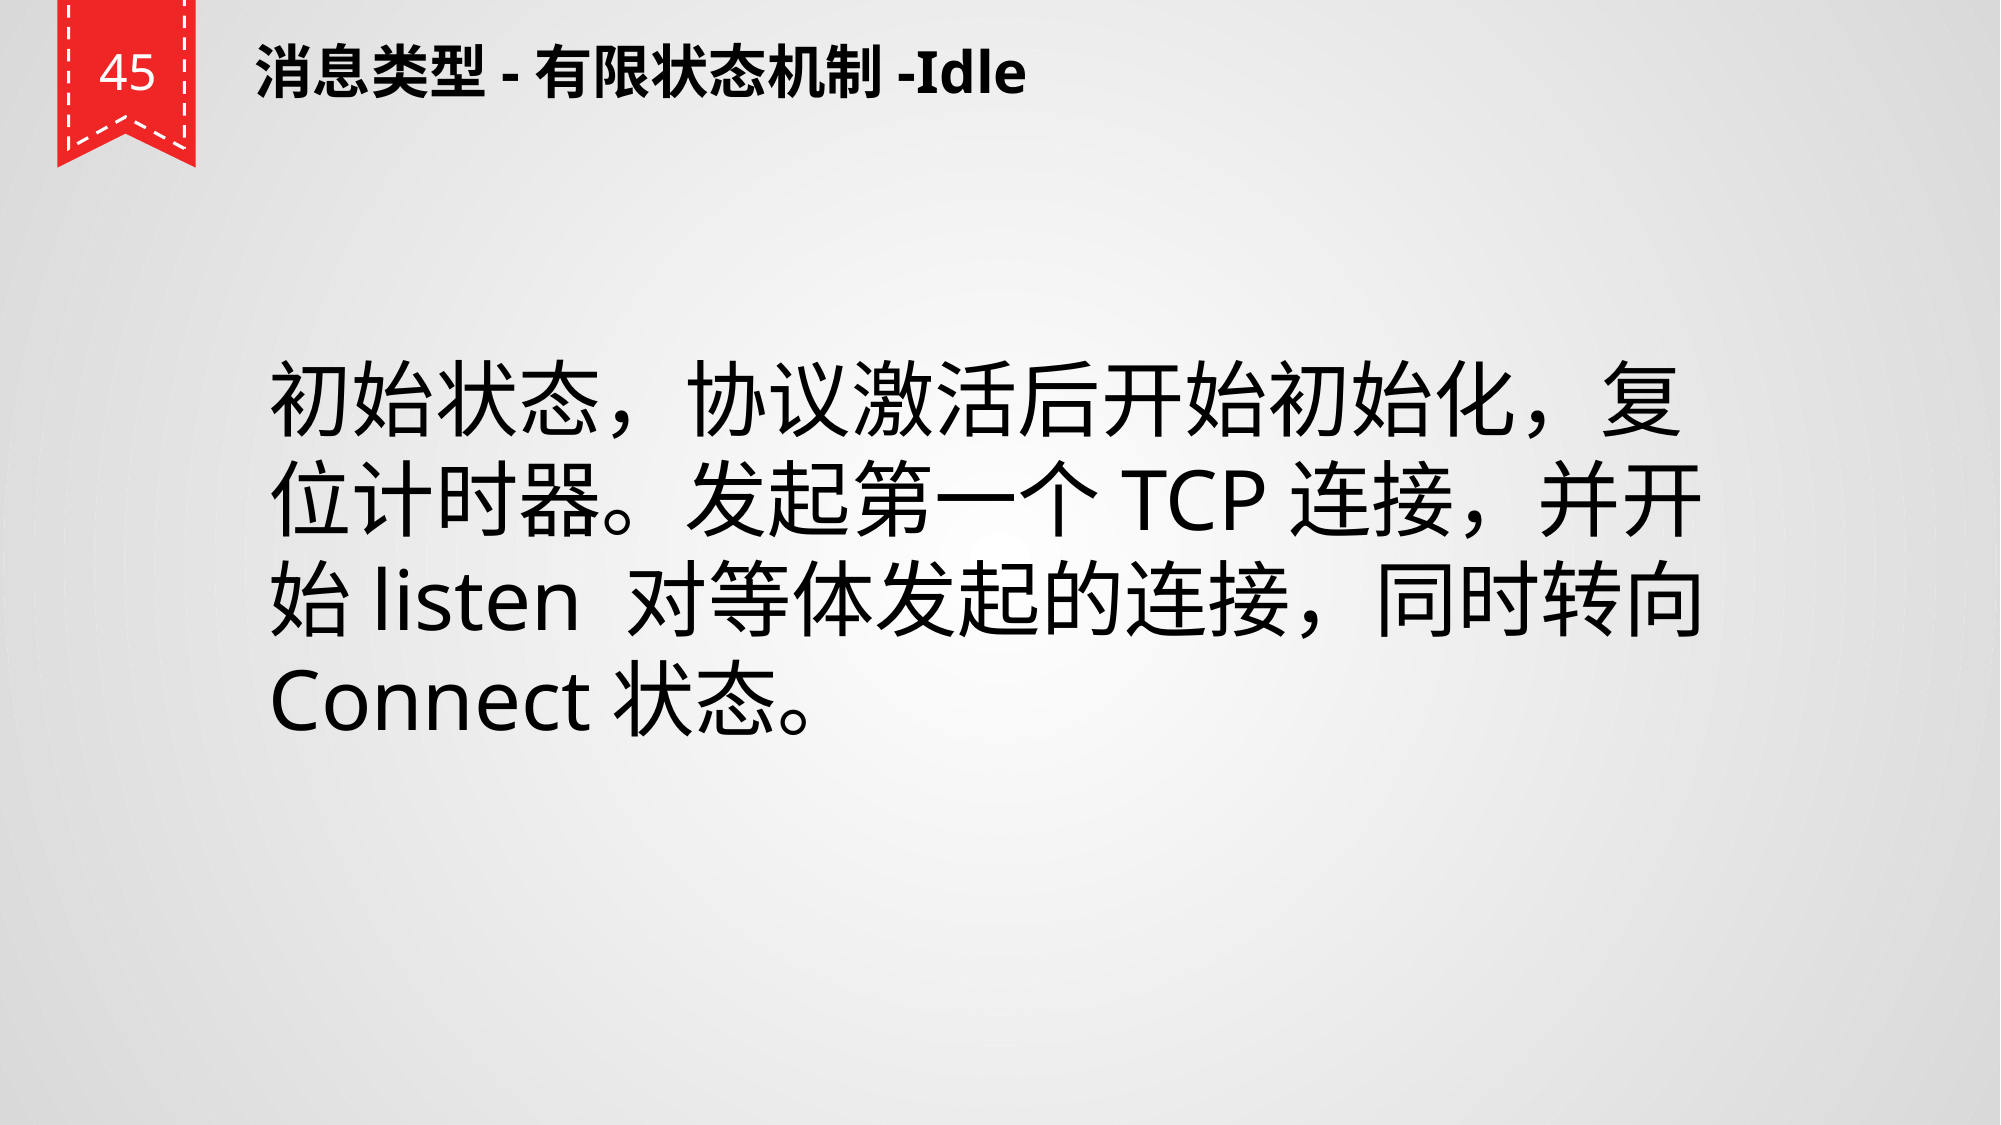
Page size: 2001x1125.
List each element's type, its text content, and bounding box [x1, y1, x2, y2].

text_box 初始状态，协议激活后开始初始化，复位计时器。发起第一个TCP连接，并开始listen 对等体发起的连接，同时转向Connect状态。 [253, 339, 1734, 755]
text_box 消息类型-有限状态机制-Idle [239, 27, 1850, 113]
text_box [56, 0, 196, 168]
